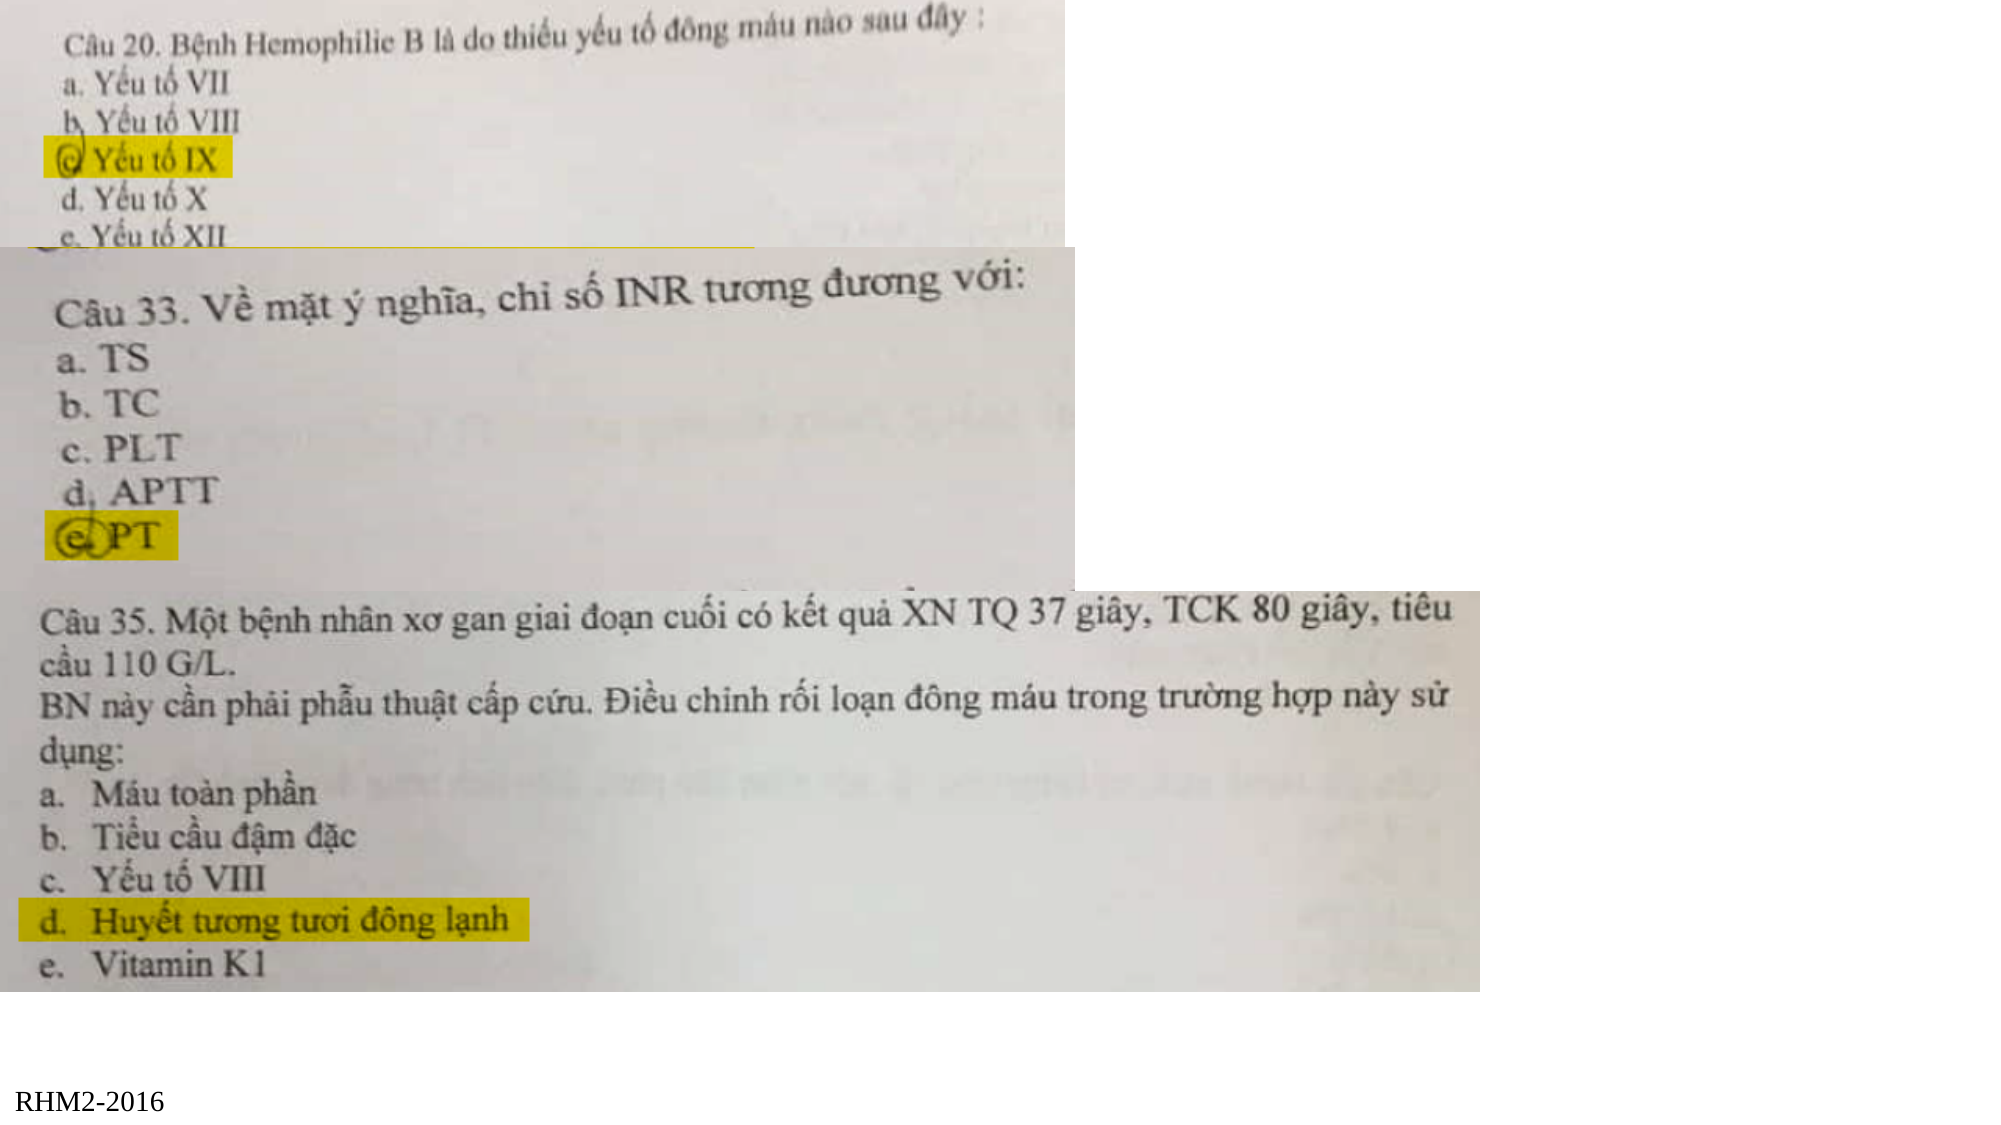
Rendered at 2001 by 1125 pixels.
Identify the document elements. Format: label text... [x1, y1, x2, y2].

picture [0, 0, 1480, 992]
text_box RHM2-2016 [0, 1074, 882, 1125]
